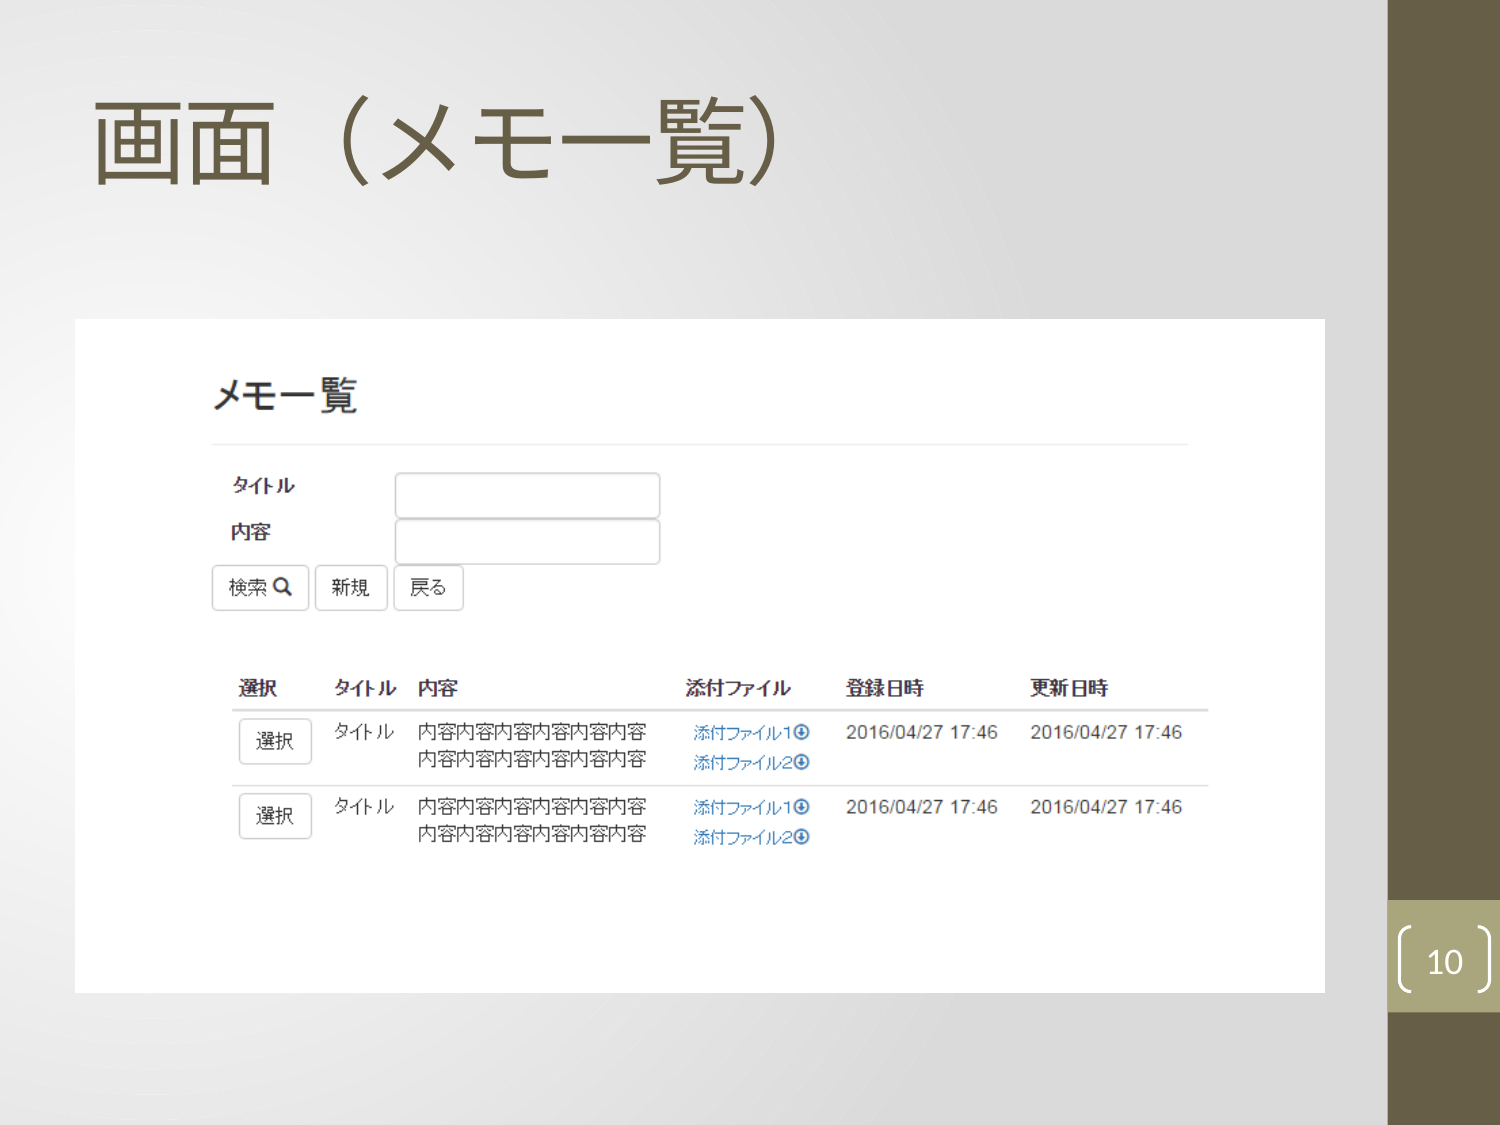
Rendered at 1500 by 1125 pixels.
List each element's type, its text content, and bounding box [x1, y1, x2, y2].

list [74, 319, 1326, 993]
slide_number 10 [1397, 925, 1492, 994]
title 画面（メモ一覧） [75, 45, 1325, 233]
